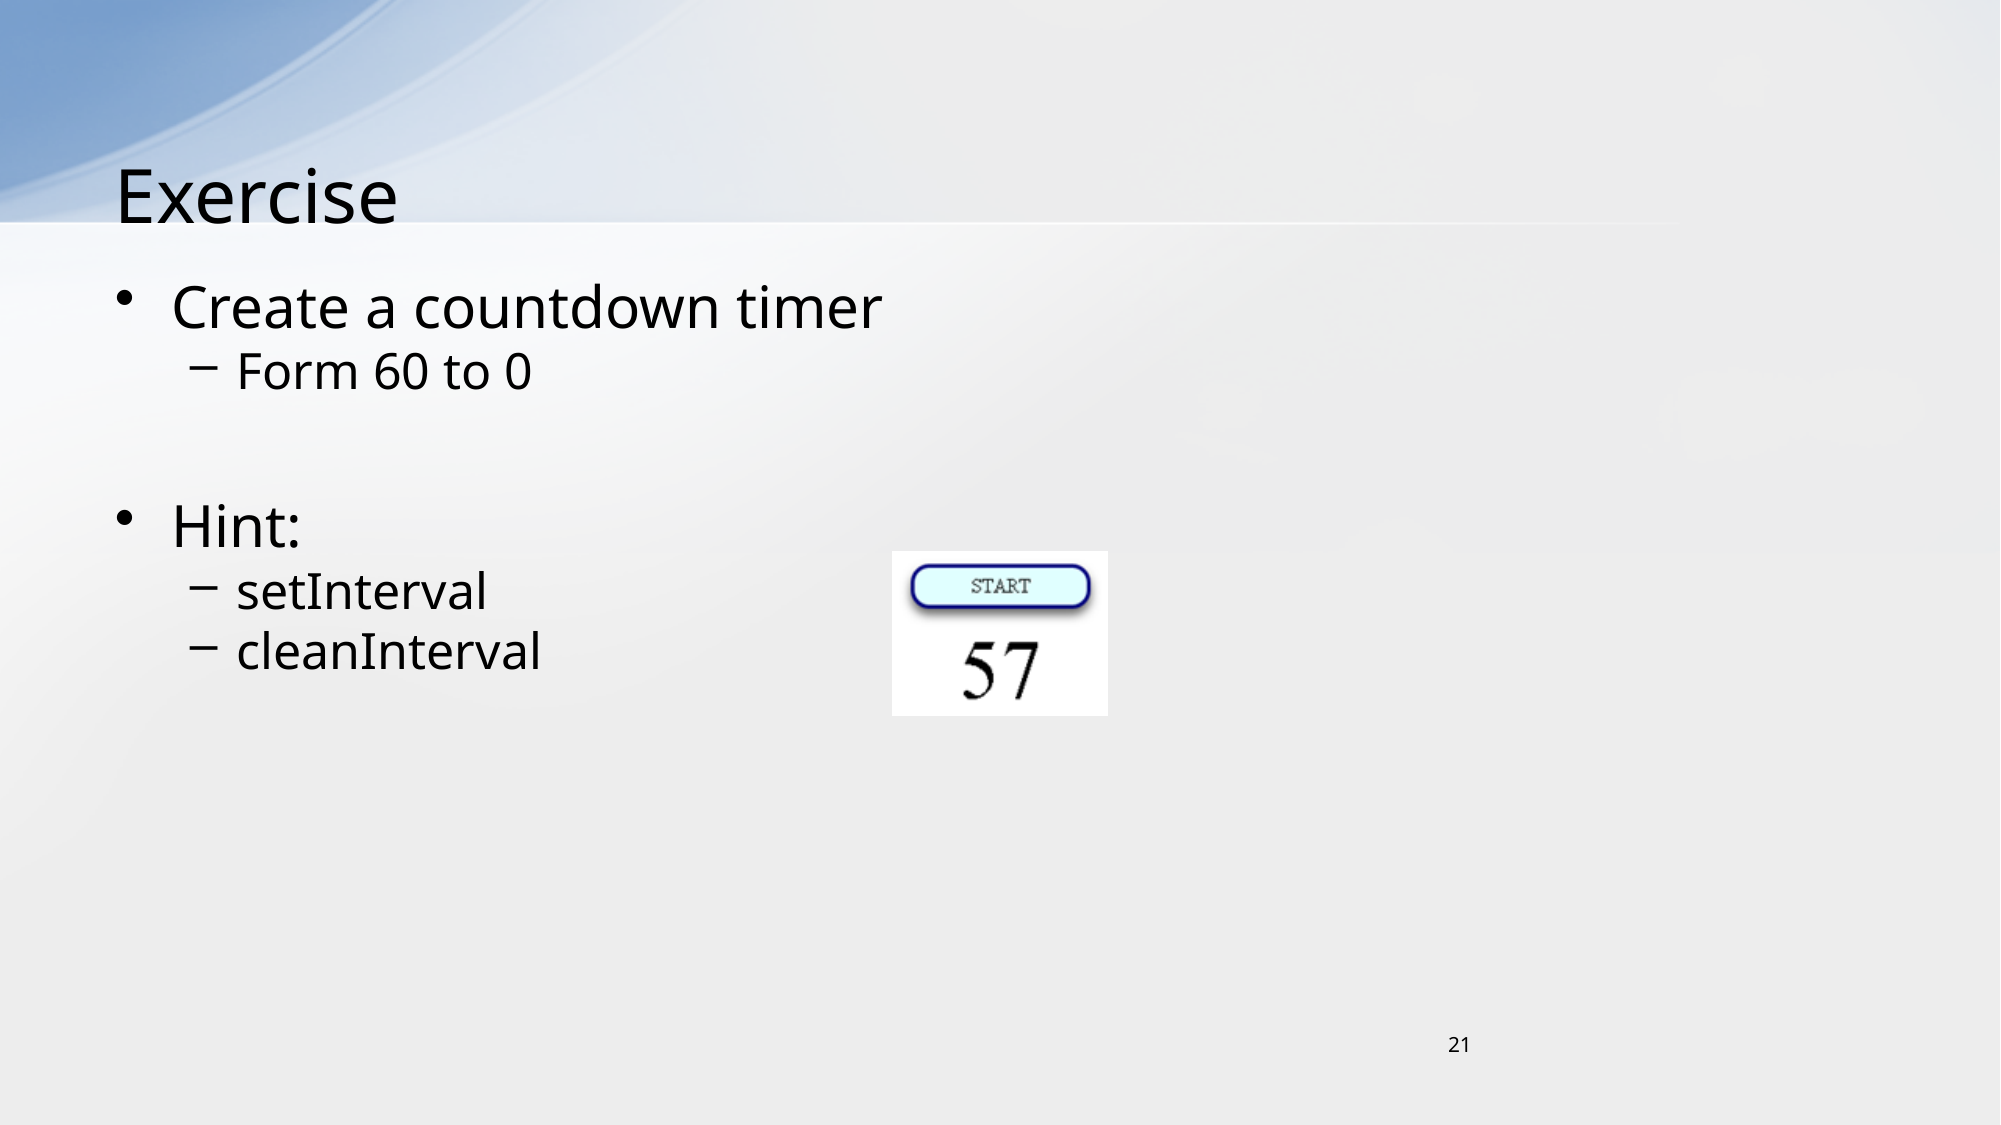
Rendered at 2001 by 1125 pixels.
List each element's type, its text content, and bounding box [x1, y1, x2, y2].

slide_number 21 [1433, 1024, 1900, 1103]
title Exercise [99, 58, 1900, 247]
picture [0, 0, 2000, 1125]
list Create a countdown timer Form 60 to 0 Hint: setInterval cleanInterval [99, 262, 1900, 1005]
